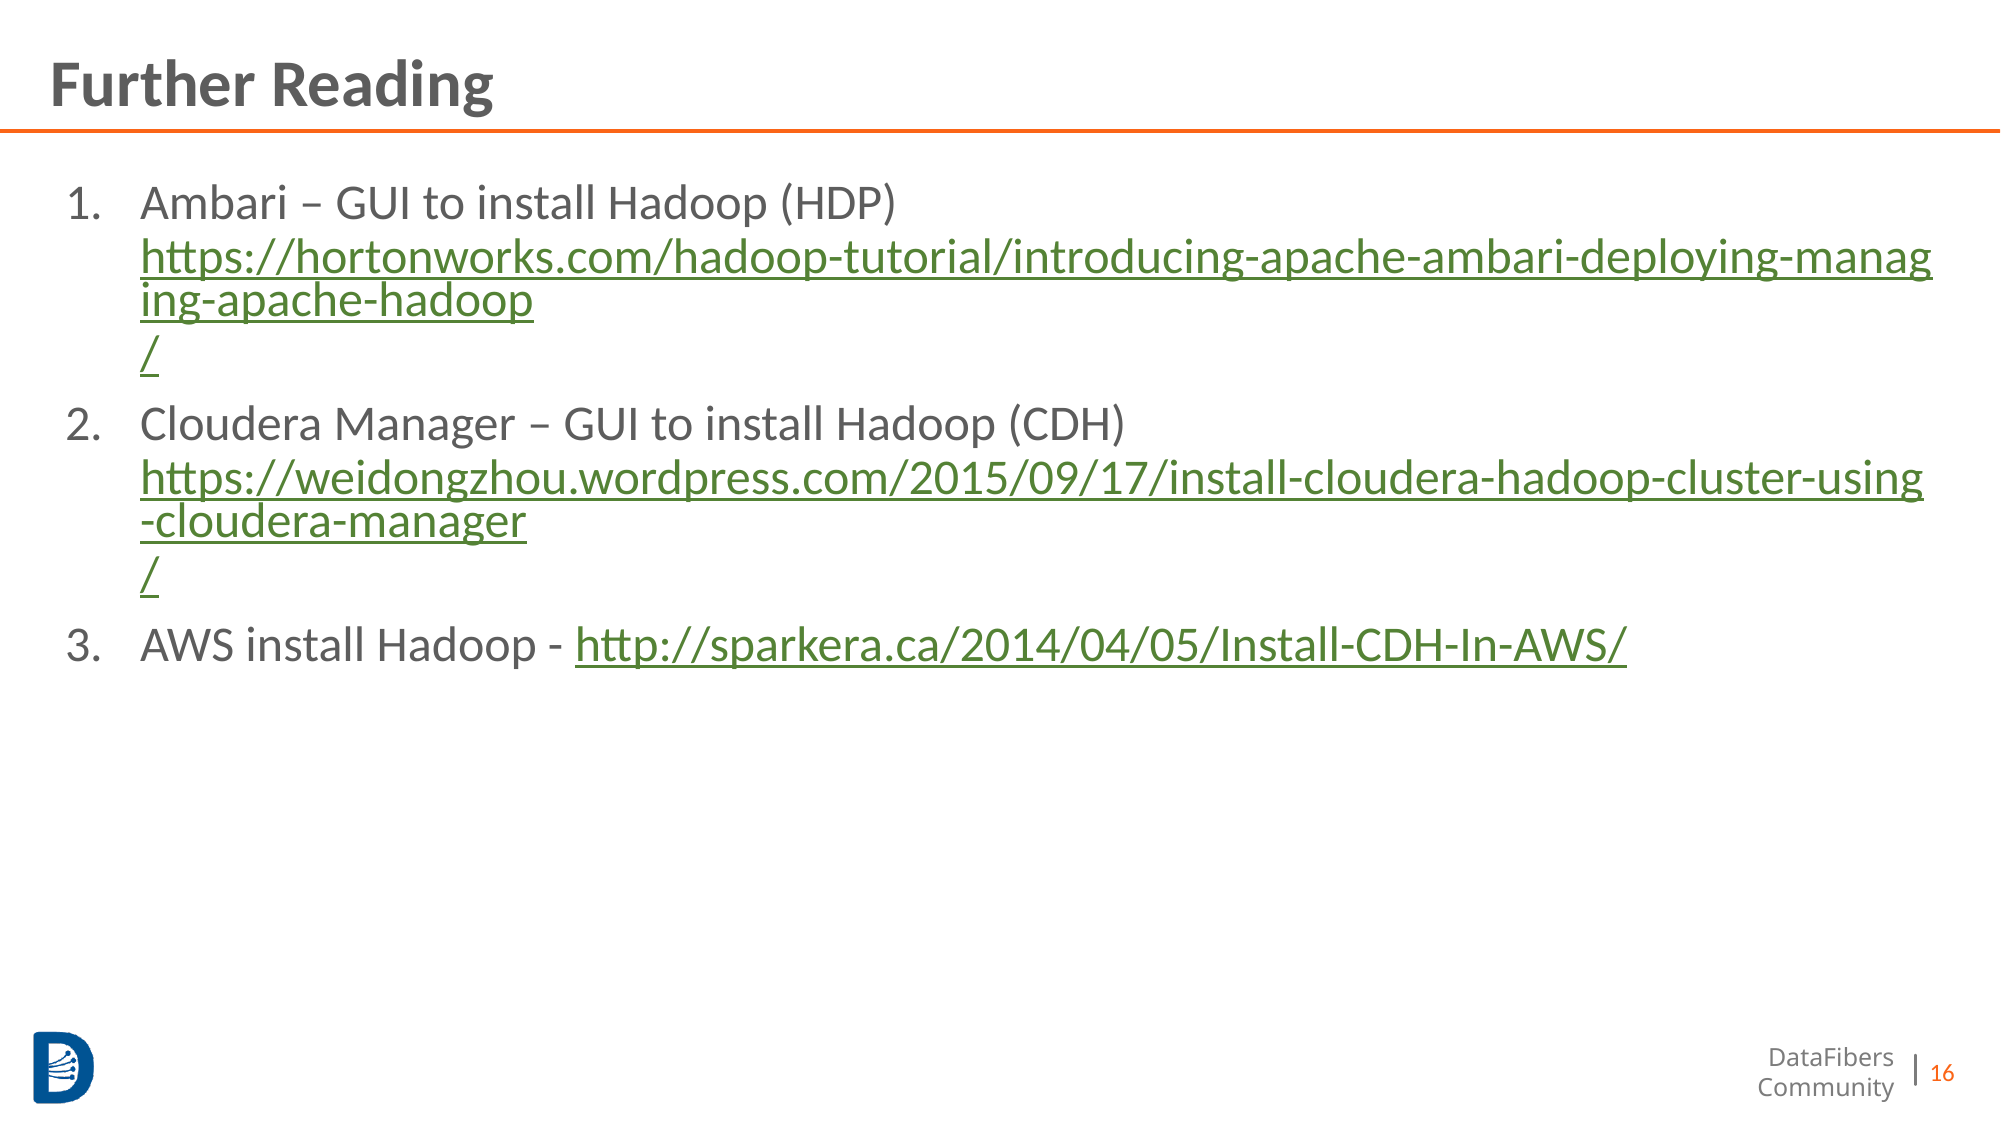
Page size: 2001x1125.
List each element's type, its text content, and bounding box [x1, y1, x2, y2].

list Ambari – GUI to install Hadoop (HDP) https://hortonworks.com/hadoop-tutorial/introducing-apache-ambari-deploying-managing-apache-hadoop/ Cloudera Manager – GUI to install Hadoop (CDH) https://weidongzhou.wordpress.com/2015/09/17/install-cloudera-hadoop-cluster-using-cloudera-manager/ AWS install Hadoop - http://sparkera.ca/2014/04/05/Install-CDH-In-AWS/ [50, 168, 1950, 976]
title Further Reading [50, 0, 1950, 128]
picture [27, 1026, 100, 1108]
